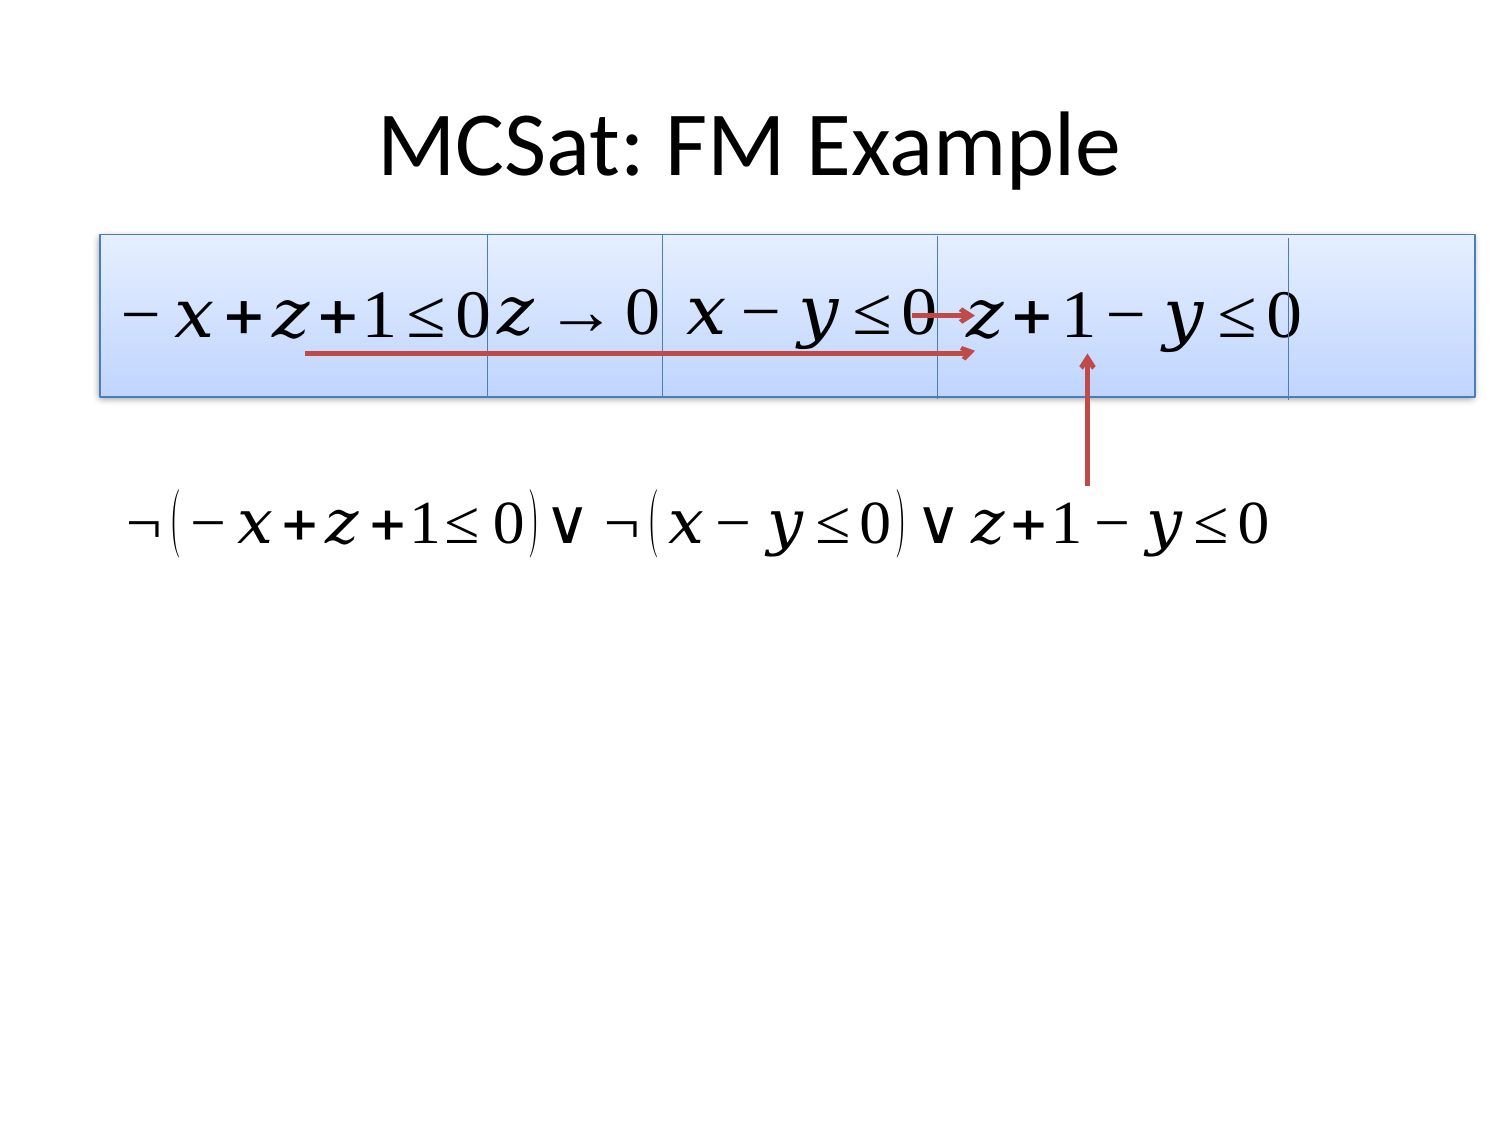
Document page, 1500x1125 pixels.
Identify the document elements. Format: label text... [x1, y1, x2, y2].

text_box [491, 356, 633, 398]
text_box [488, 234, 633, 351]
text_box [663, 234, 1476, 398]
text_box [638, 16, 642, 688]
text_box [99, 234, 487, 398]
title MCSat: FM Example [74, 44, 633, 233]
text_box [646, 234, 662, 351]
title MCSat: FM Example [646, 44, 1426, 232]
text_box [646, 356, 658, 398]
